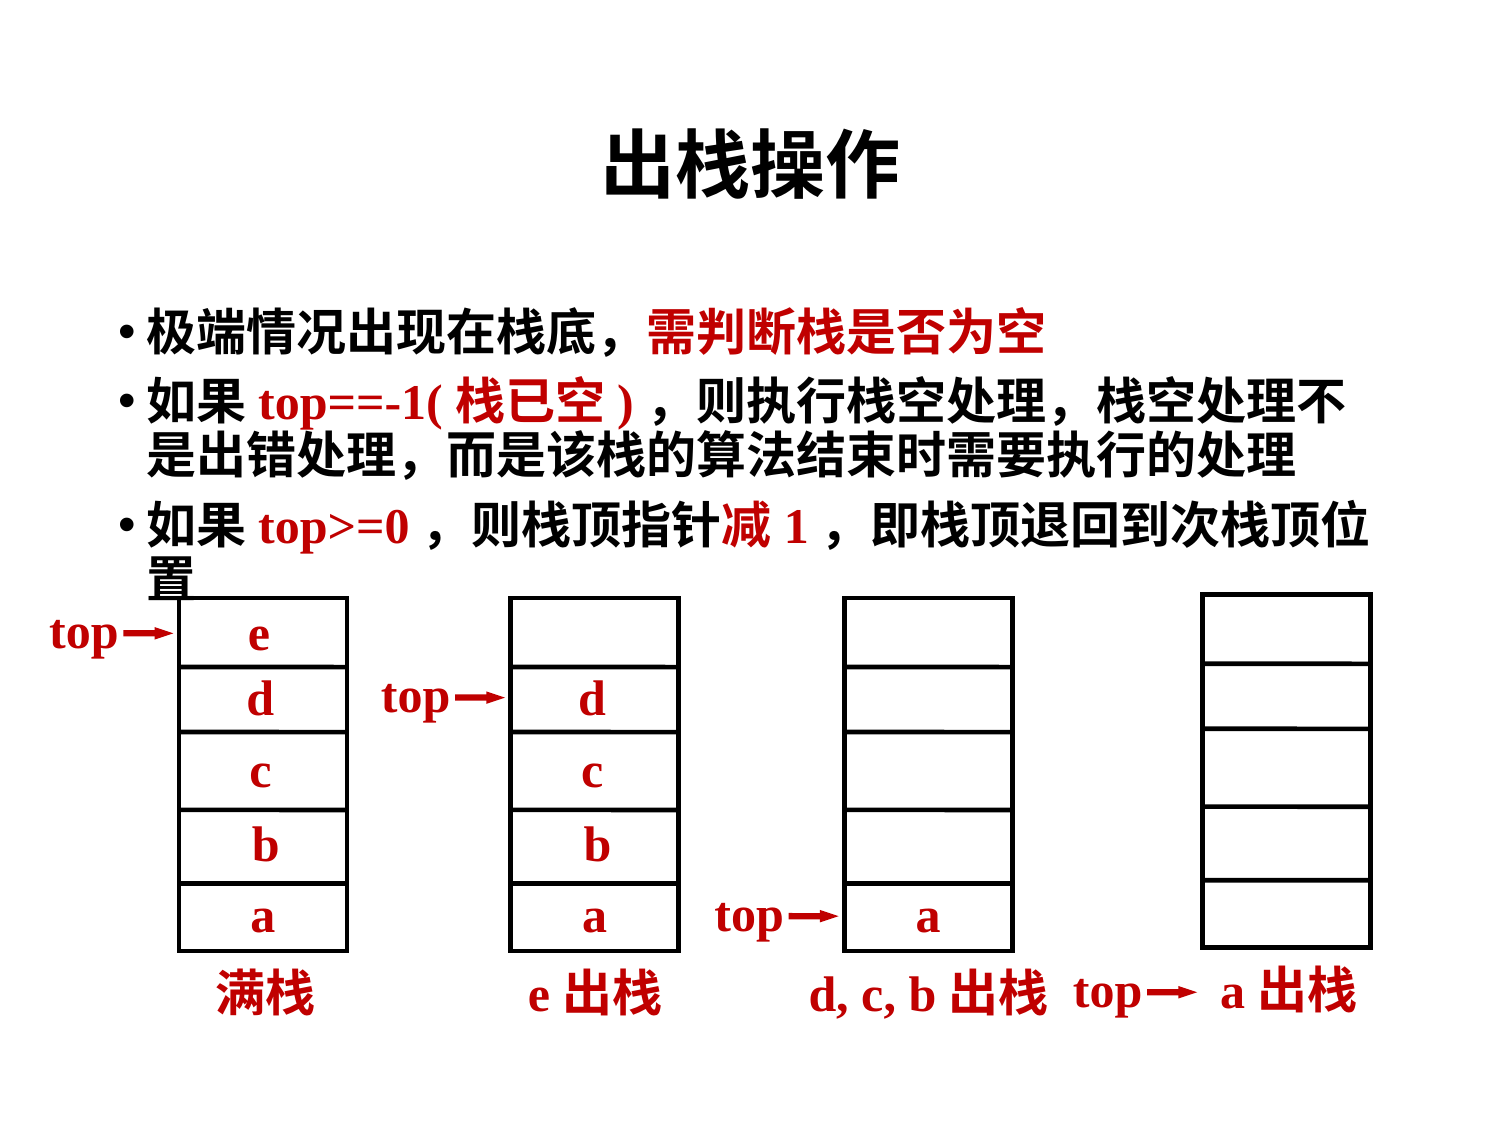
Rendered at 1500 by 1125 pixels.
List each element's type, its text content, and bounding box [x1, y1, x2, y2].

text_box [178, 884, 348, 952]
text_box [466, 693, 506, 702]
text_box [178, 668, 231, 732]
text_box a出栈 [1205, 951, 1372, 1027]
text_box [510, 597, 679, 667]
text_box [178, 810, 237, 883]
text_box [178, 733, 237, 809]
text_box [844, 733, 1013, 809]
text_box [134, 629, 174, 638]
text_box top [699, 873, 799, 949]
text_box a [235, 875, 291, 951]
text_box [1202, 881, 1371, 948]
text_box c [566, 734, 619, 805]
text_box [799, 912, 839, 921]
text_box [1202, 807, 1371, 880]
text_box [178, 597, 233, 667]
text_box [844, 810, 1013, 883]
text_box b [237, 803, 295, 879]
text_box [286, 597, 348, 667]
text_box d [563, 658, 622, 734]
text_box [1202, 594, 1371, 663]
text_box [1202, 664, 1371, 728]
text_box [288, 733, 348, 809]
text_box [510, 884, 679, 952]
text_box d, c, b出栈 [793, 954, 1064, 1030]
text_box 满栈 [200, 954, 331, 1030]
text_box top [366, 655, 466, 731]
list 极端情况出现在栈底，需判断栈是否为空 如果top==-1(栈已空)，则执行栈空处理，栈空处理不是出错处理，而是该栈的算法结束时需要执行的处理 如果top>=0，则栈顶指针减1，即栈顶退回到次栈顶位置 [103, 299, 1397, 1014]
text_box e [233, 593, 286, 668]
text_box top [34, 591, 134, 666]
text_box d [231, 658, 291, 734]
text_box [844, 884, 1013, 952]
text_box a [567, 875, 622, 951]
text_box a [900, 875, 956, 951]
text_box [1202, 729, 1371, 806]
title 出栈操作 [103, 59, 1397, 278]
text_box [622, 668, 679, 732]
text_box [510, 668, 563, 732]
text_box [510, 733, 568, 809]
text_box top [1058, 949, 1158, 1025]
text_box c [234, 734, 288, 805]
text_box [622, 810, 679, 883]
text_box b [568, 803, 627, 879]
text_box [291, 668, 348, 732]
text_box [844, 597, 1013, 667]
text_box [619, 733, 679, 809]
text_box [510, 810, 568, 883]
text_box [291, 810, 348, 883]
text_box e出栈 [513, 954, 677, 1030]
text_box [844, 668, 1013, 732]
text_box [1158, 988, 1198, 997]
